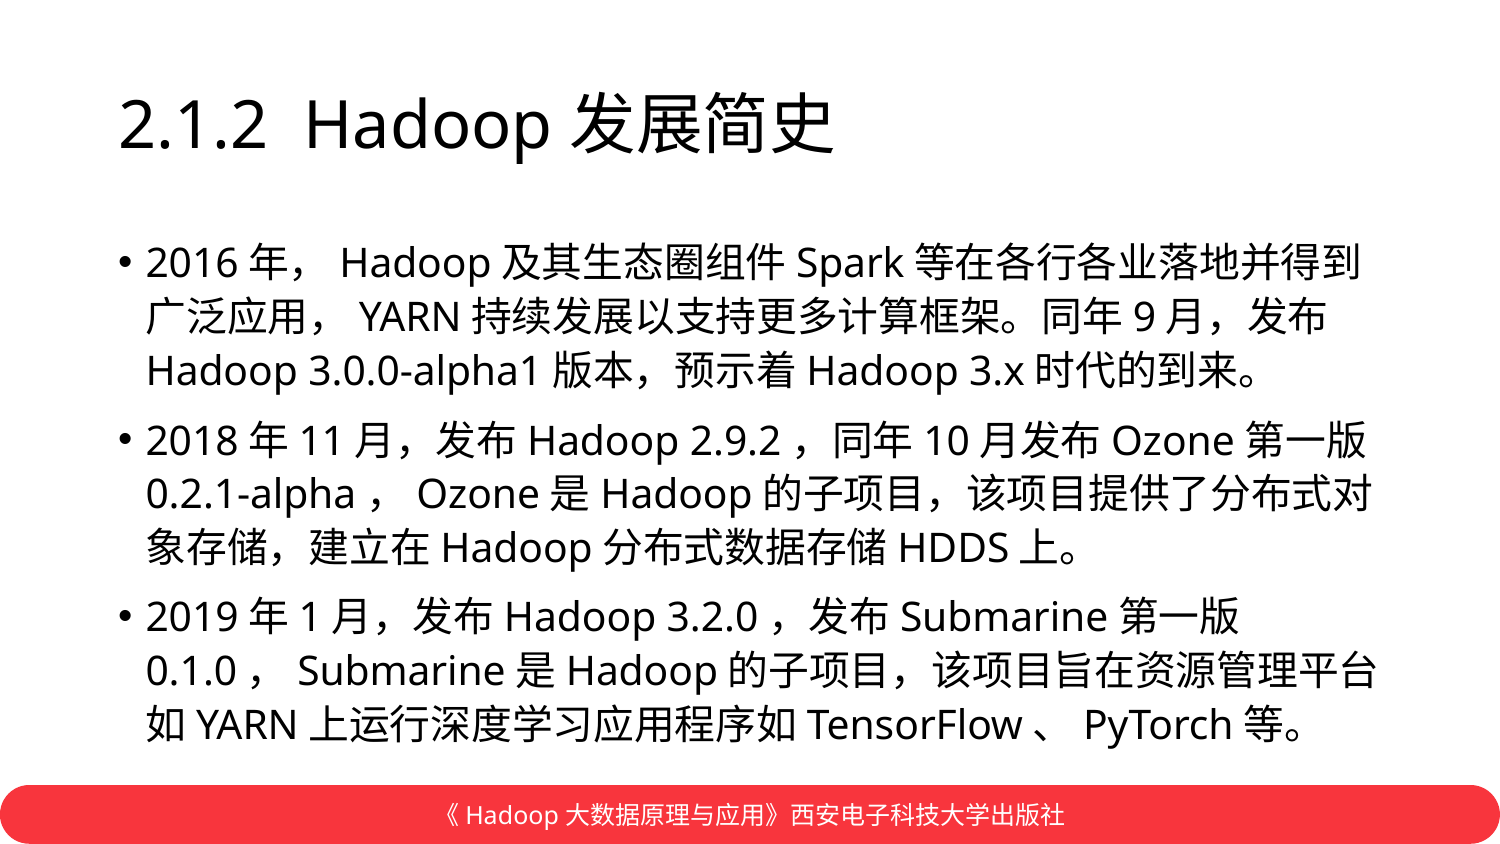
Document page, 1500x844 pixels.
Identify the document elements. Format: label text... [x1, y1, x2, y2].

title 2.1.2 Hadoop发展简史 [103, 44, 1397, 208]
list 2016年，Hadoop及其生态圈组件Spark等在各行各业落地并得到广泛应用，YARN持续发展以支持更多计算框架。同年9月，发布Hadoop 3.0.0-alpha1版本，预示着Hadoop 3.x时代的到来。 2018年11月，发布Hadoop 2.9.2，同年10月发布Ozone第一版0.2.1-alpha，Ozone是Hadoop的子项目，该项目提供了分布式对象存储，建立在Hadoop分布式数据存储HDDS上。 2019年1月，发布Hadoop 3.2.0，发布Submarine第一版0.1.0，Submarine是Hadoop的子项目，该项目旨在资源管理平台如YARN上运行深度学习应用程序如TensorFlow、PyTorch等。 [103, 224, 1397, 760]
